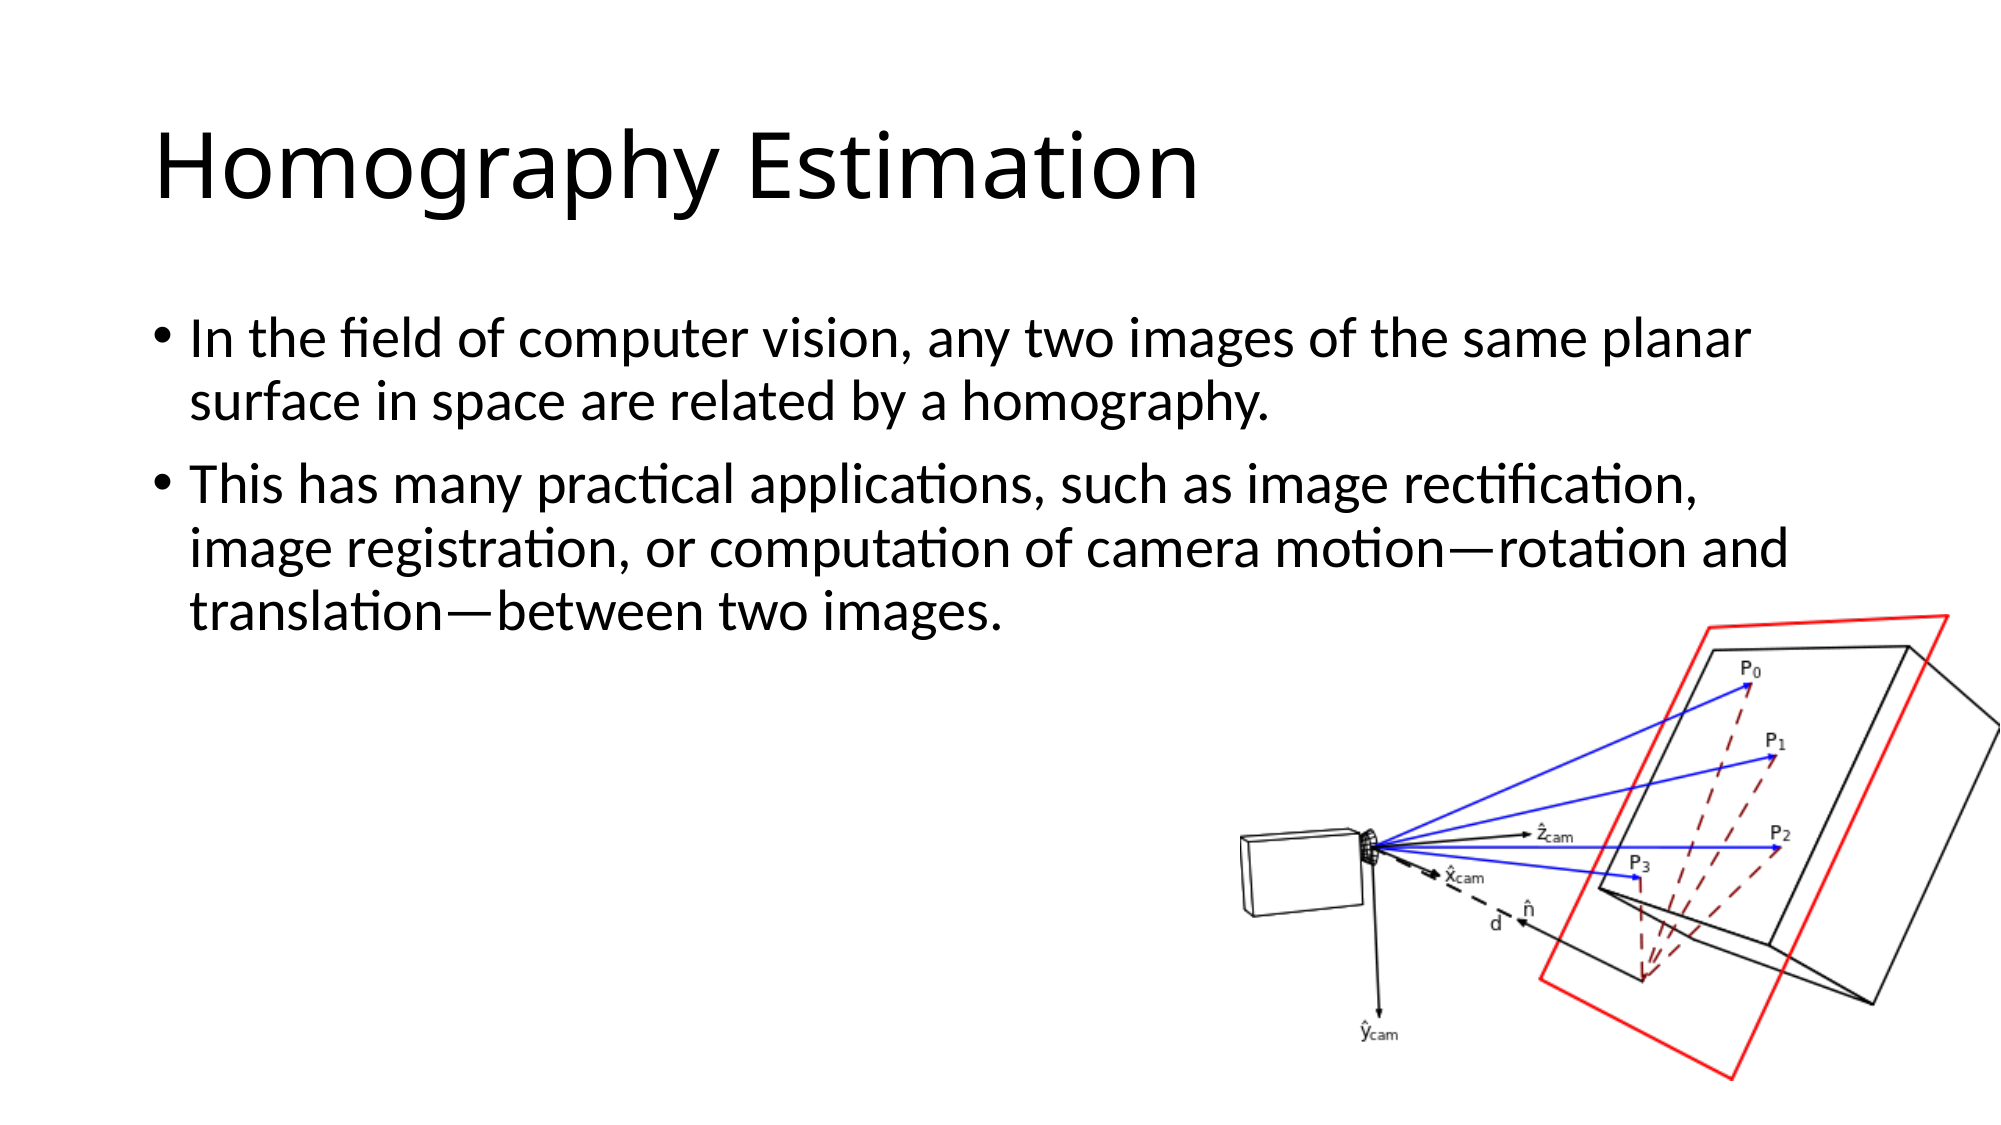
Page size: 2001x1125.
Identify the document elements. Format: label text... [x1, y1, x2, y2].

list In the field of computer vision, any two images of the same planar surface in space are related by a homography. This has many practical applications, such as image rectification, image registration, or computation of camera motion—rotation and translation—between two images. [137, 299, 1863, 1014]
picture [1240, 614, 2000, 1081]
title Homography Estimation [137, 59, 1863, 278]
